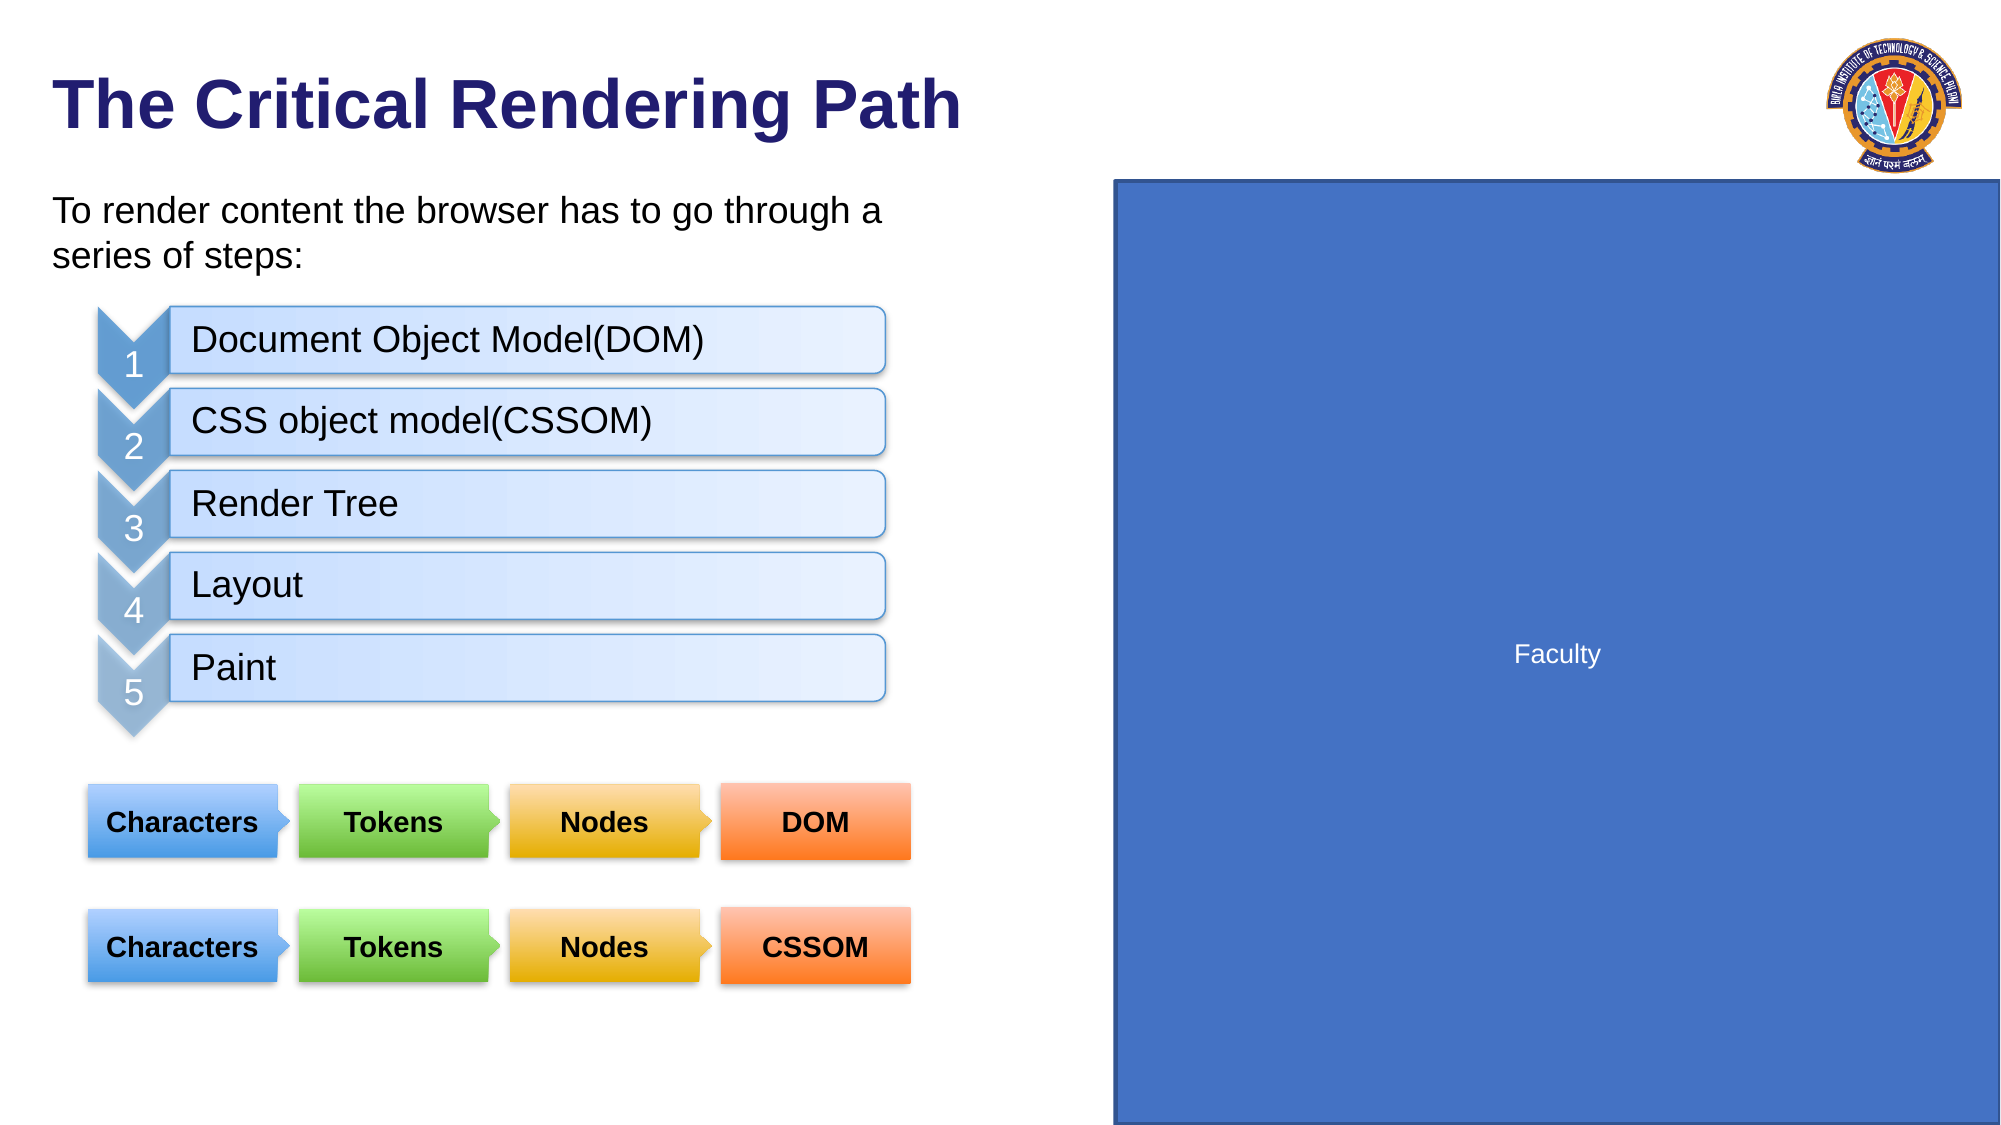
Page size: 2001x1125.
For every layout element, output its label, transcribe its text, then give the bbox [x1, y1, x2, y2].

picture [1825, 38, 1962, 174]
text_box Nodes [509, 909, 712, 983]
list To render content the browser has to go through a series of steps: [37, 178, 1000, 957]
text_box Nodes [509, 784, 712, 858]
title The Critical Rendering Path [37, 38, 1810, 174]
text_box Characters [87, 909, 290, 983]
text_box Tokens [298, 784, 501, 858]
text_box Tokens [298, 909, 501, 983]
text_box CSSOM [720, 907, 911, 984]
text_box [97, 305, 886, 738]
text_box Characters [87, 784, 290, 858]
text_box DOM [720, 783, 911, 860]
